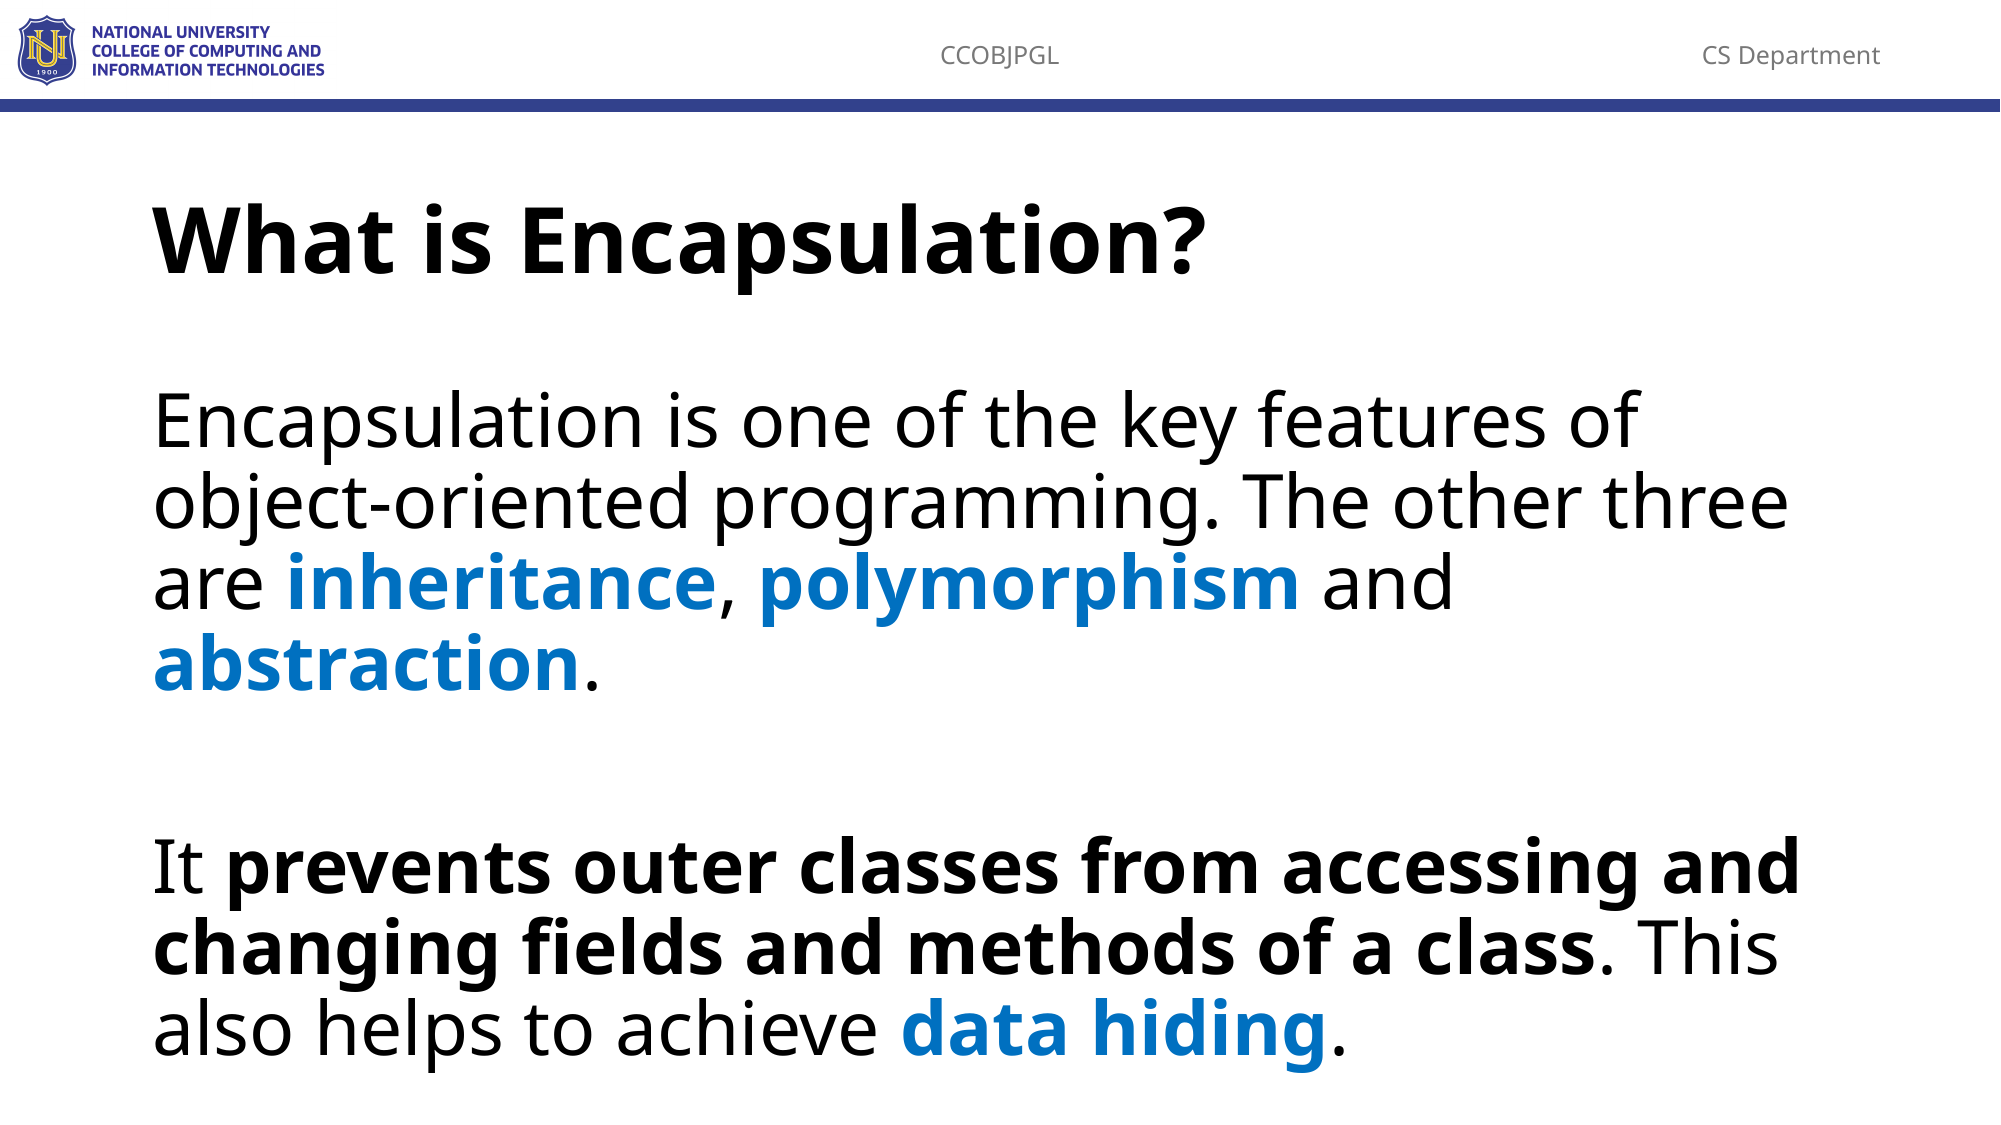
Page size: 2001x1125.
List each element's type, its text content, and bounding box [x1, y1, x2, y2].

title What is Encapsulation? [137, 135, 1863, 353]
picture [0, 0, 337, 99]
list Encapsulation is one of the key features of object-oriented programming. The other three are inheritance, polymorphism and abstraction. It prevents outer classes from accessing and changing fields and methods of a class. This also helps to achieve data hiding. [137, 375, 1863, 1089]
